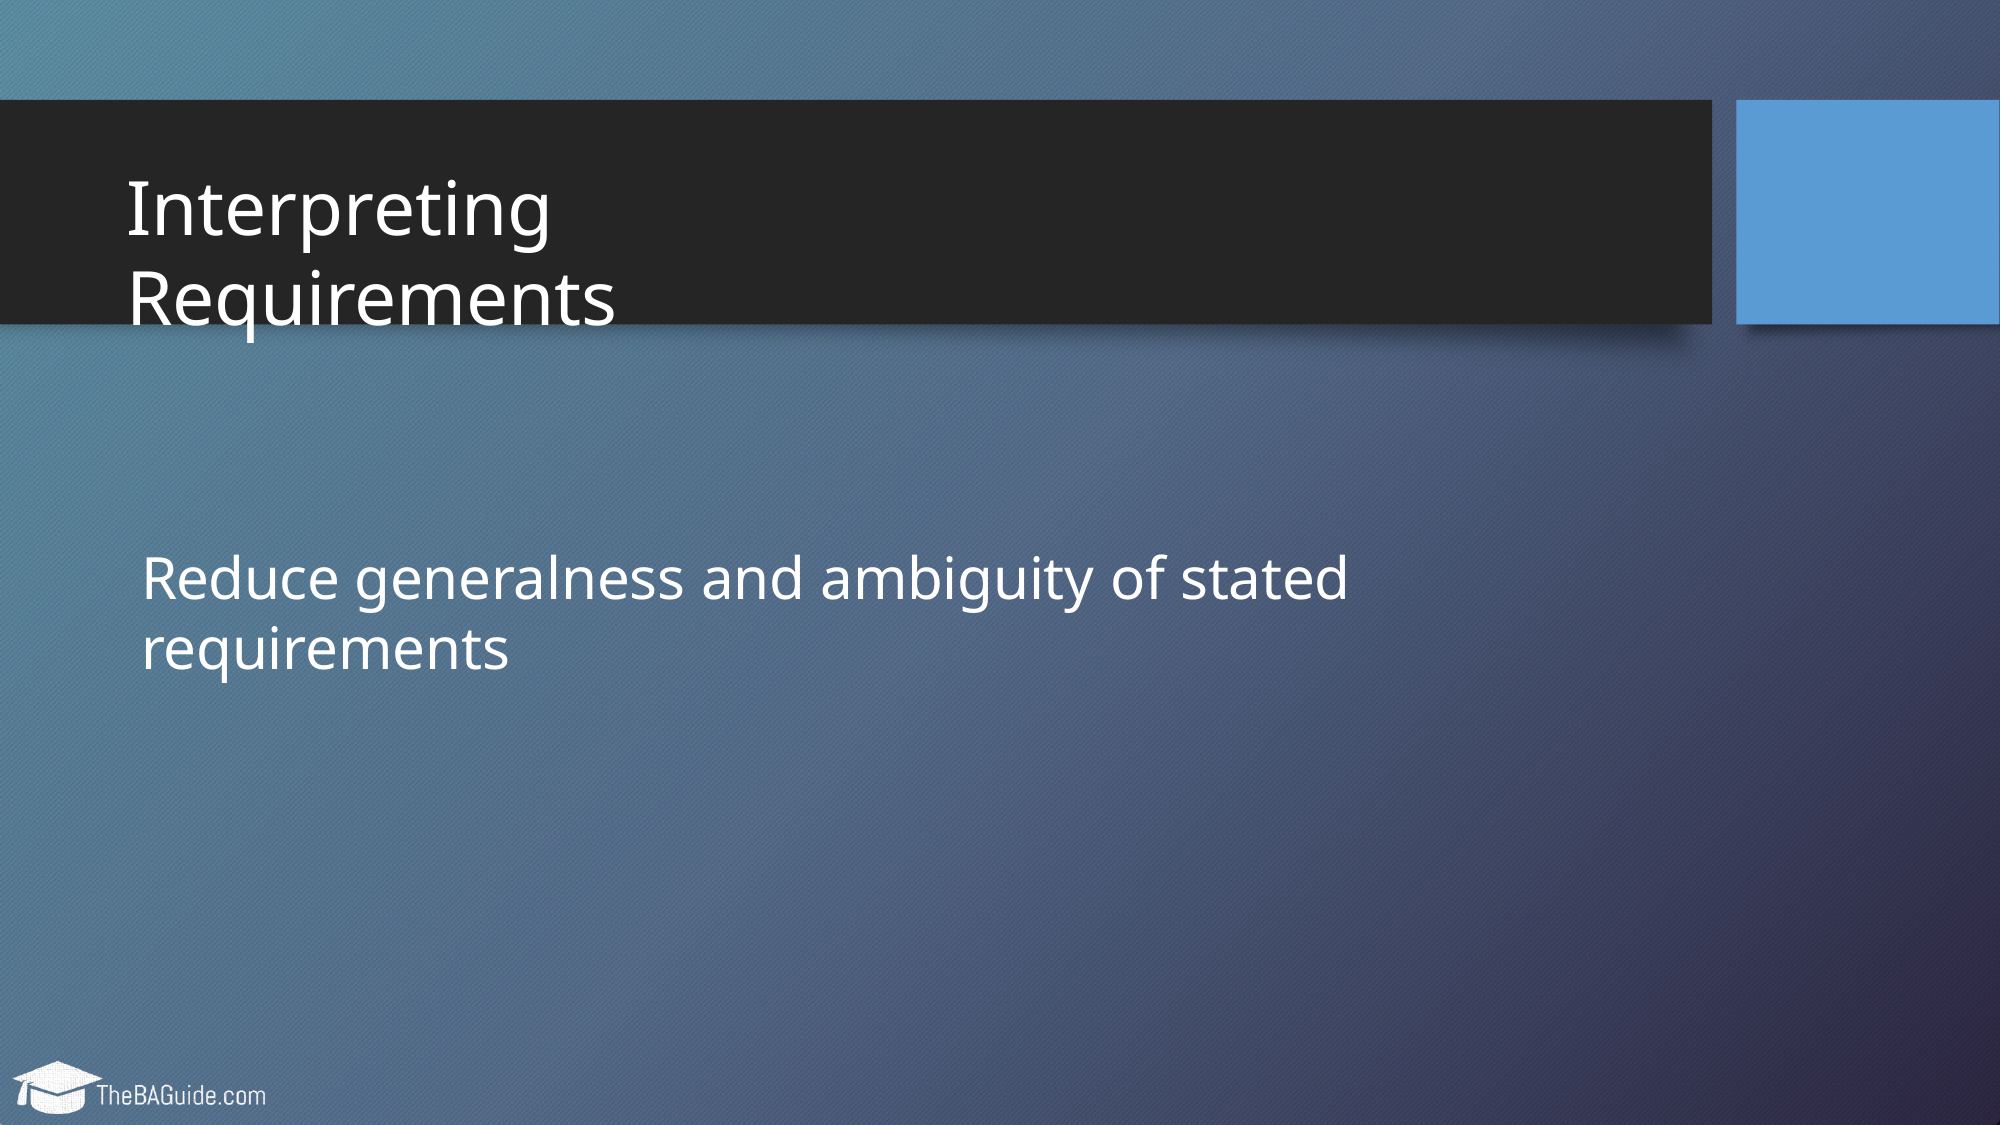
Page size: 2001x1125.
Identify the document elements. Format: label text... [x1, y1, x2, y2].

text_box Interpreting Requirements [124, 158, 1015, 341]
picture [0, 0, 2000, 1125]
text_box Reduce generalness and ambiguity of stated requirements [138, 538, 1661, 681]
